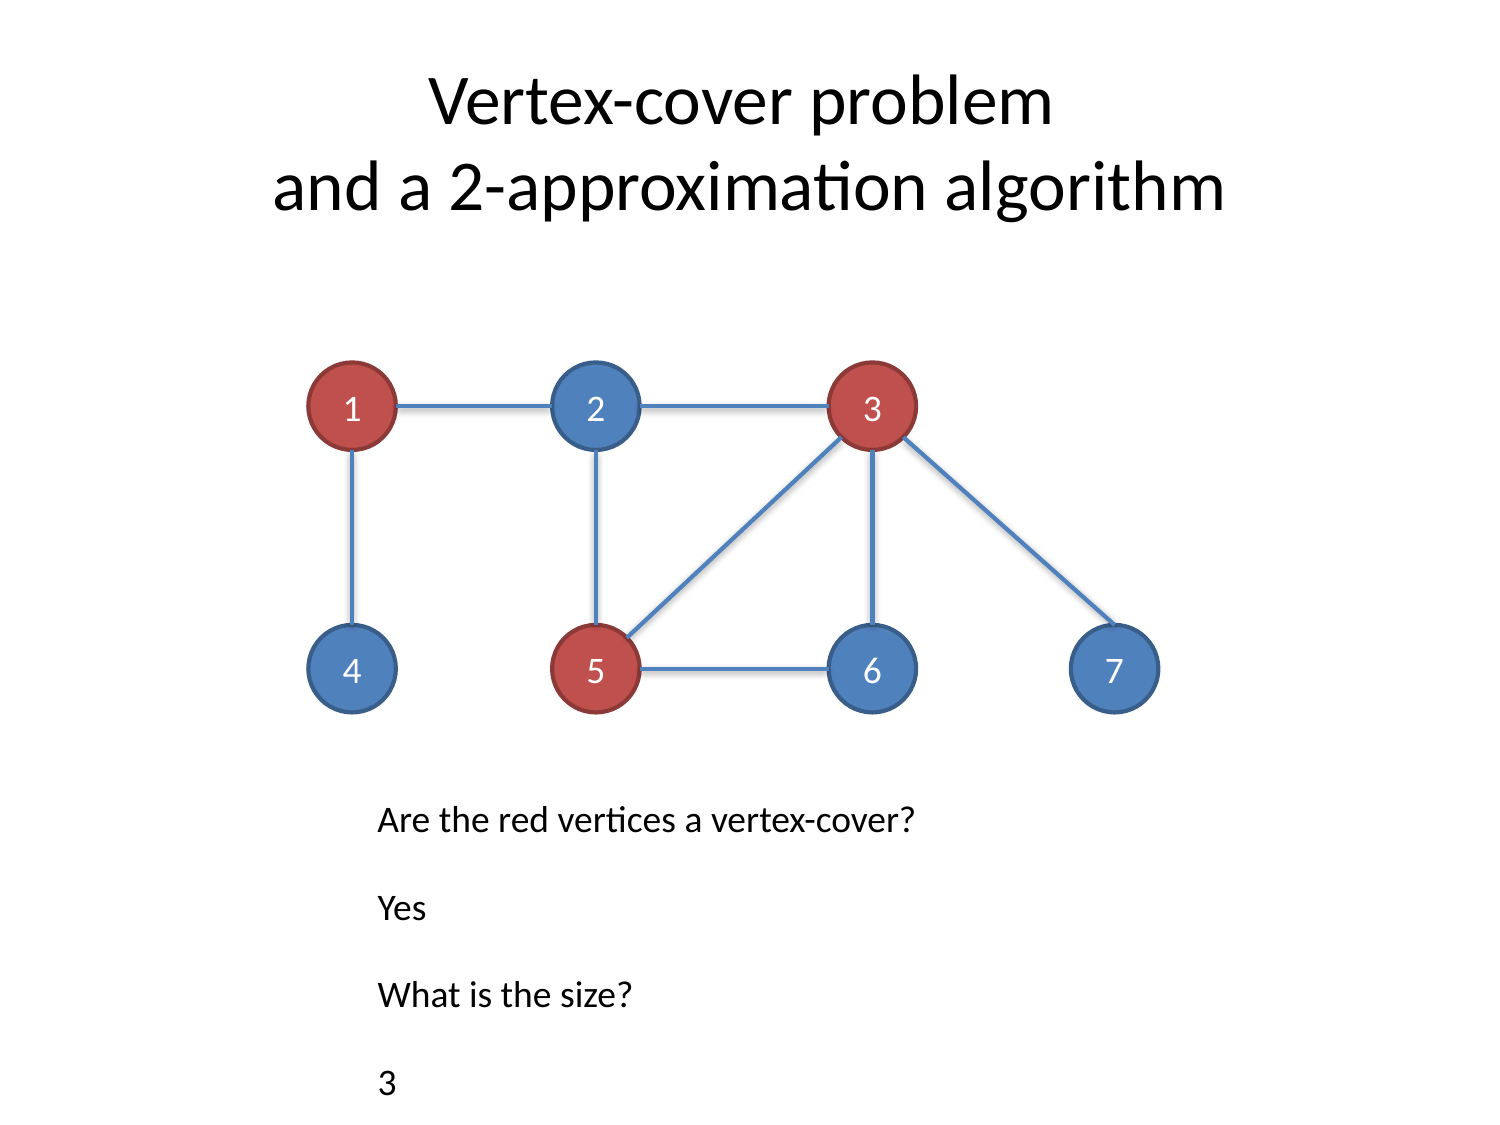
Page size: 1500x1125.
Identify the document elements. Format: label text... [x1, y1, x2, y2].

text_box 6 [828, 625, 917, 713]
text_box 4 [308, 625, 396, 713]
text_box Yes [362, 874, 988, 935]
text_box 1 [308, 362, 396, 450]
text_box 5 [552, 625, 640, 713]
text_box 7 [1070, 625, 1159, 713]
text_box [626, 436, 842, 639]
text_box What is the size? [362, 962, 1225, 1023]
title Vertex-cover problem and a 2-approximation algorithm [75, 45, 1425, 233]
text_box Are the red vertices a vertex-cover? [362, 787, 988, 848]
text_box 2 [552, 362, 640, 450]
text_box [903, 436, 1115, 626]
text_box 3 [362, 1049, 463, 1110]
text_box 3 [828, 362, 917, 450]
